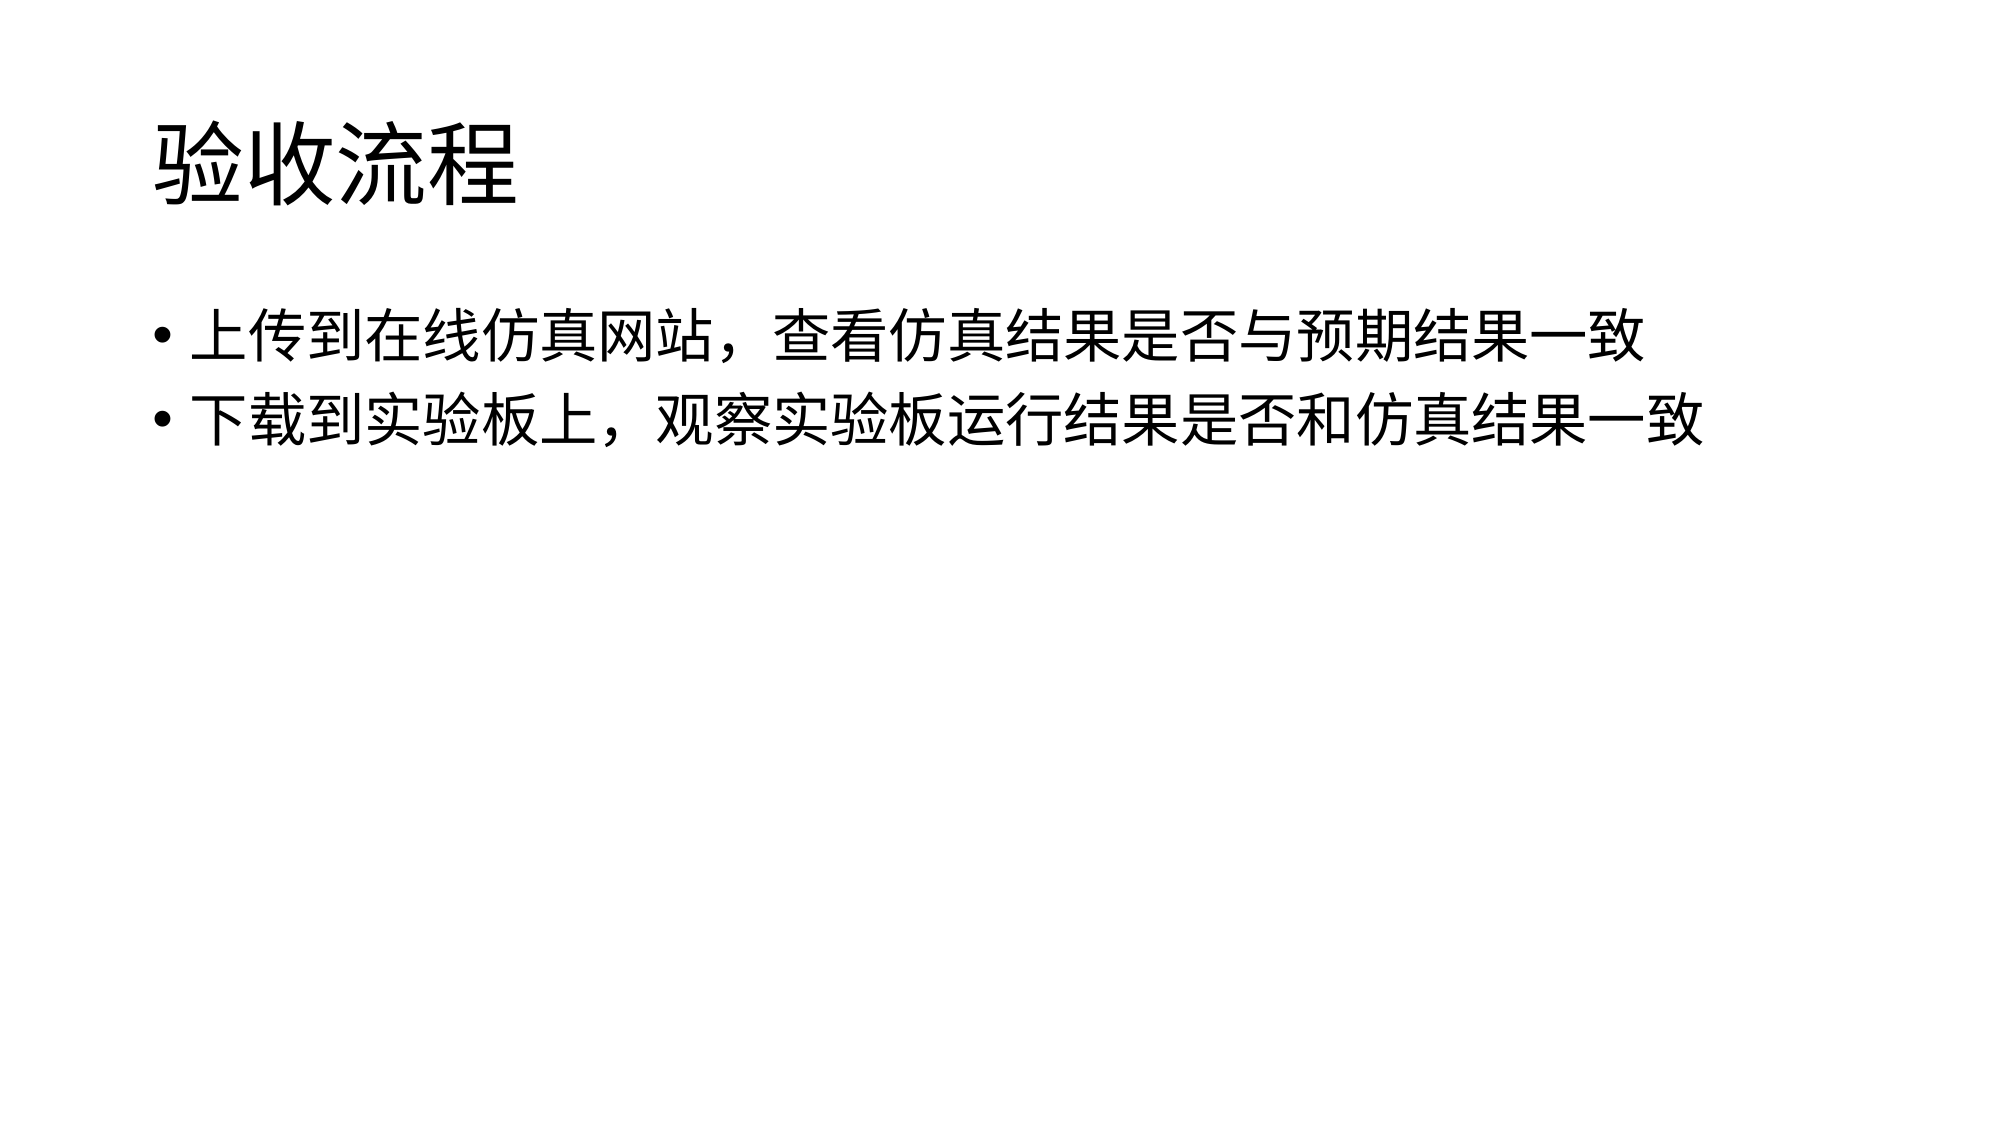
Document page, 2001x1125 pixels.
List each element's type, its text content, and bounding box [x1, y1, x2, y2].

list 上传到在线仿真网站，查看仿真结果是否与预期结果一致 下载到实验板上，观察实验板运行结果是否和仿真结果一致 [137, 299, 1863, 1014]
title 验收流程 [137, 59, 1863, 278]
